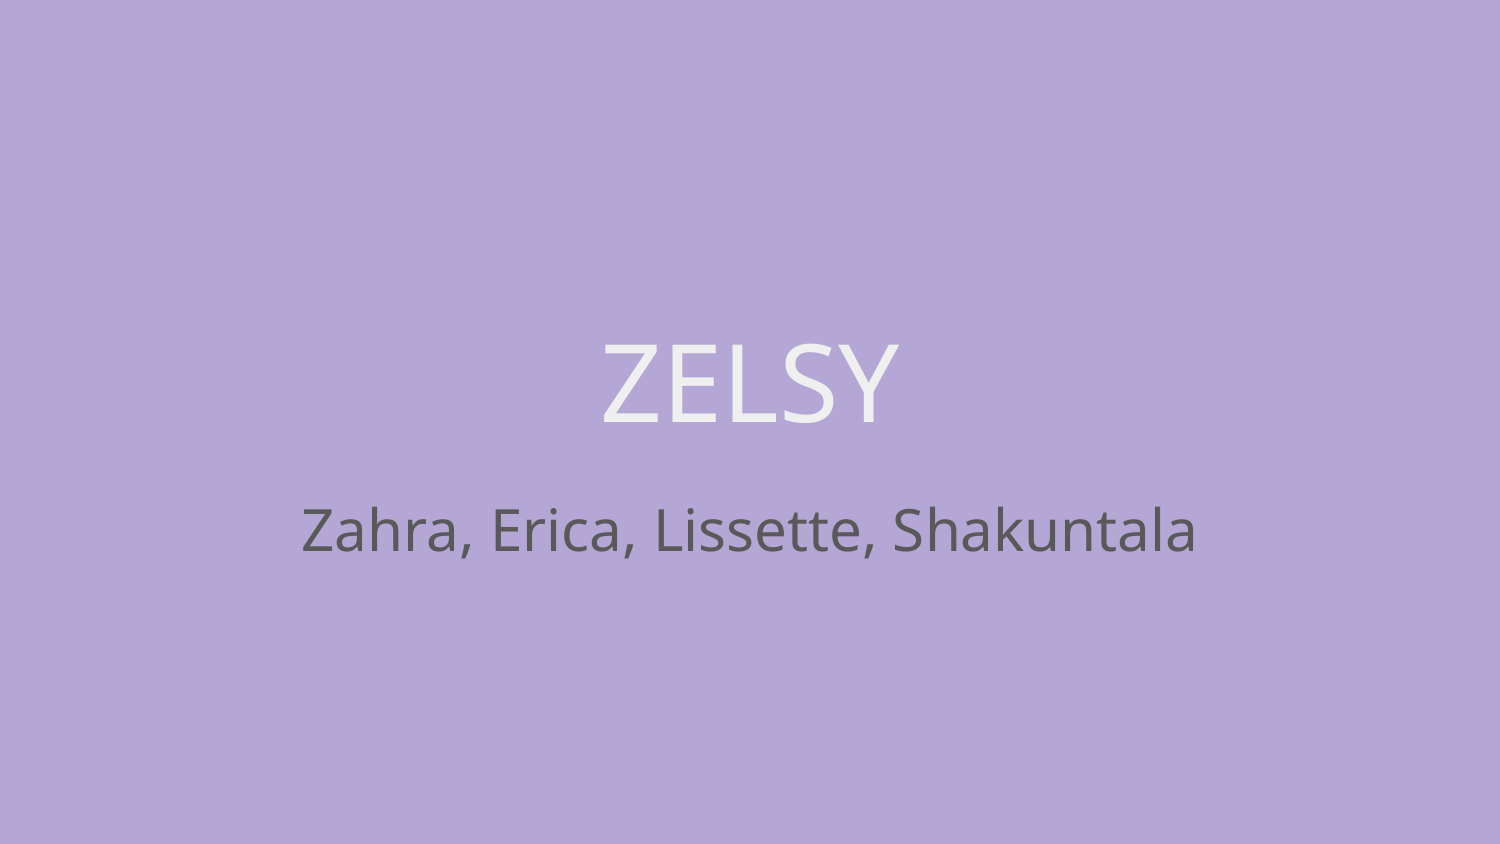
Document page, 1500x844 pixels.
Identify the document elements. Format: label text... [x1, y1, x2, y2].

subtitle Zahra, Erica, Lissette, Shakuntala [51, 478, 1449, 609]
title ZELSY [51, 122, 1449, 459]
